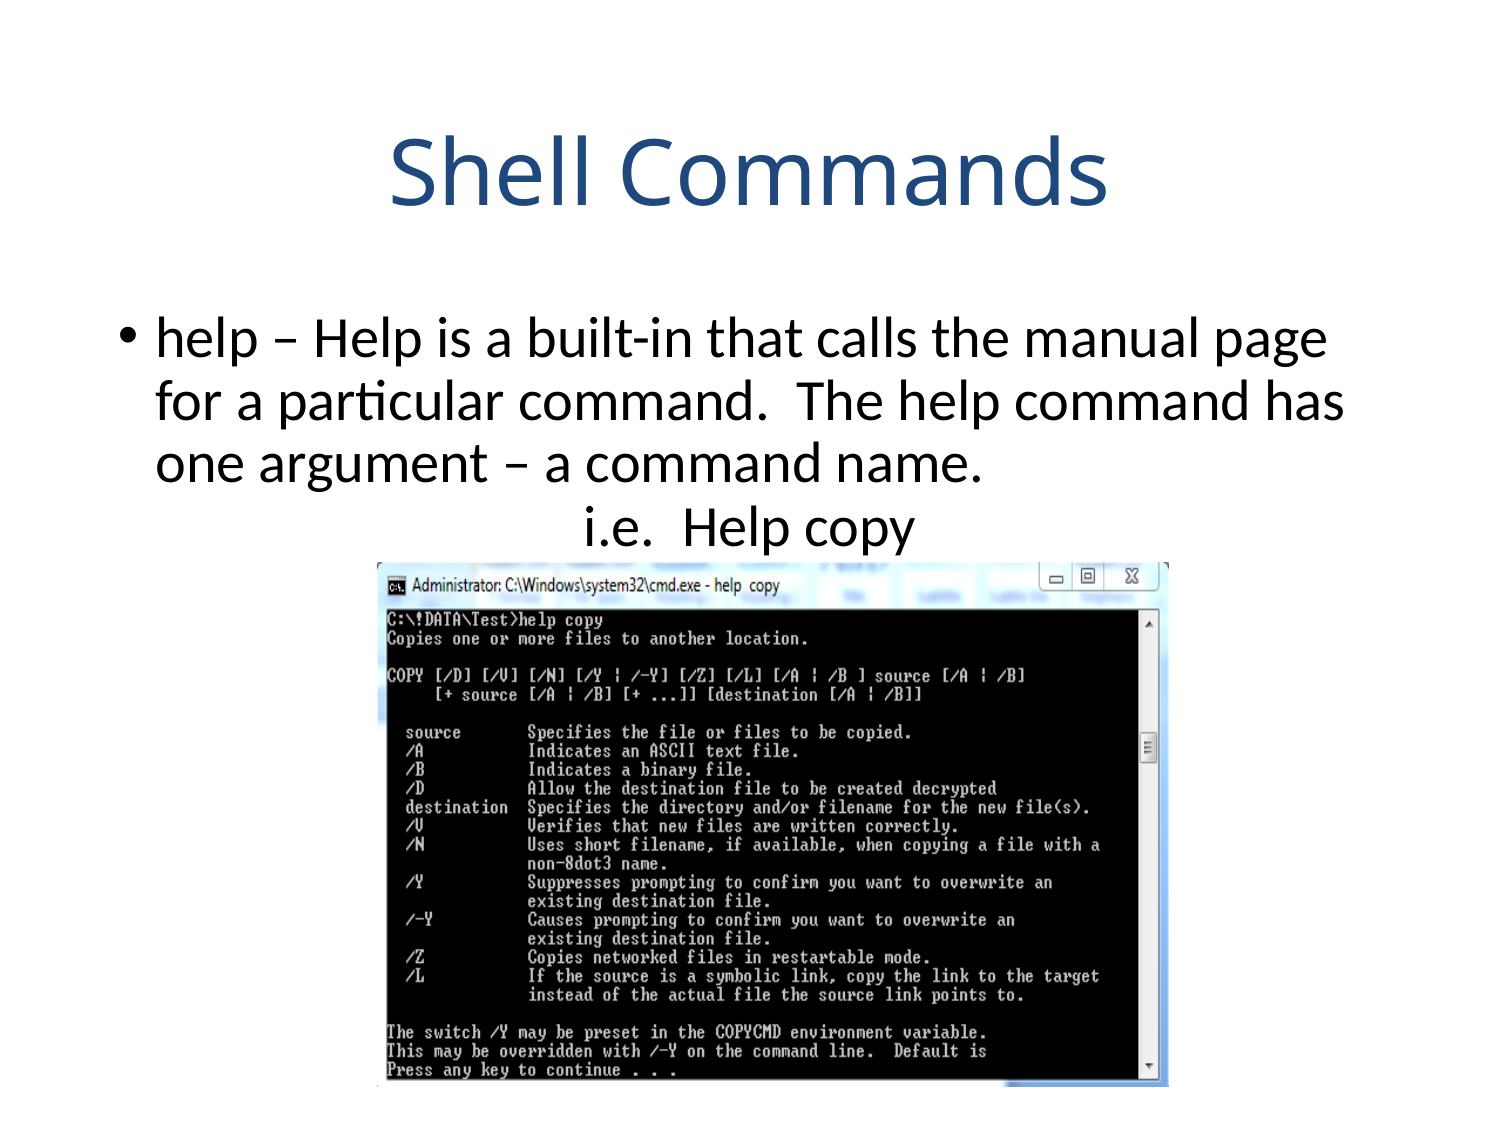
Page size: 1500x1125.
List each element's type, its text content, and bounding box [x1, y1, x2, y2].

text_box help – Help is a built-in that calls the manual page for a particular command. The help command has one argument – a command name. i.e. Help copy [103, 299, 1397, 1014]
text_box Shell Commands [103, 59, 1397, 278]
picture [377, 561, 1170, 1088]
